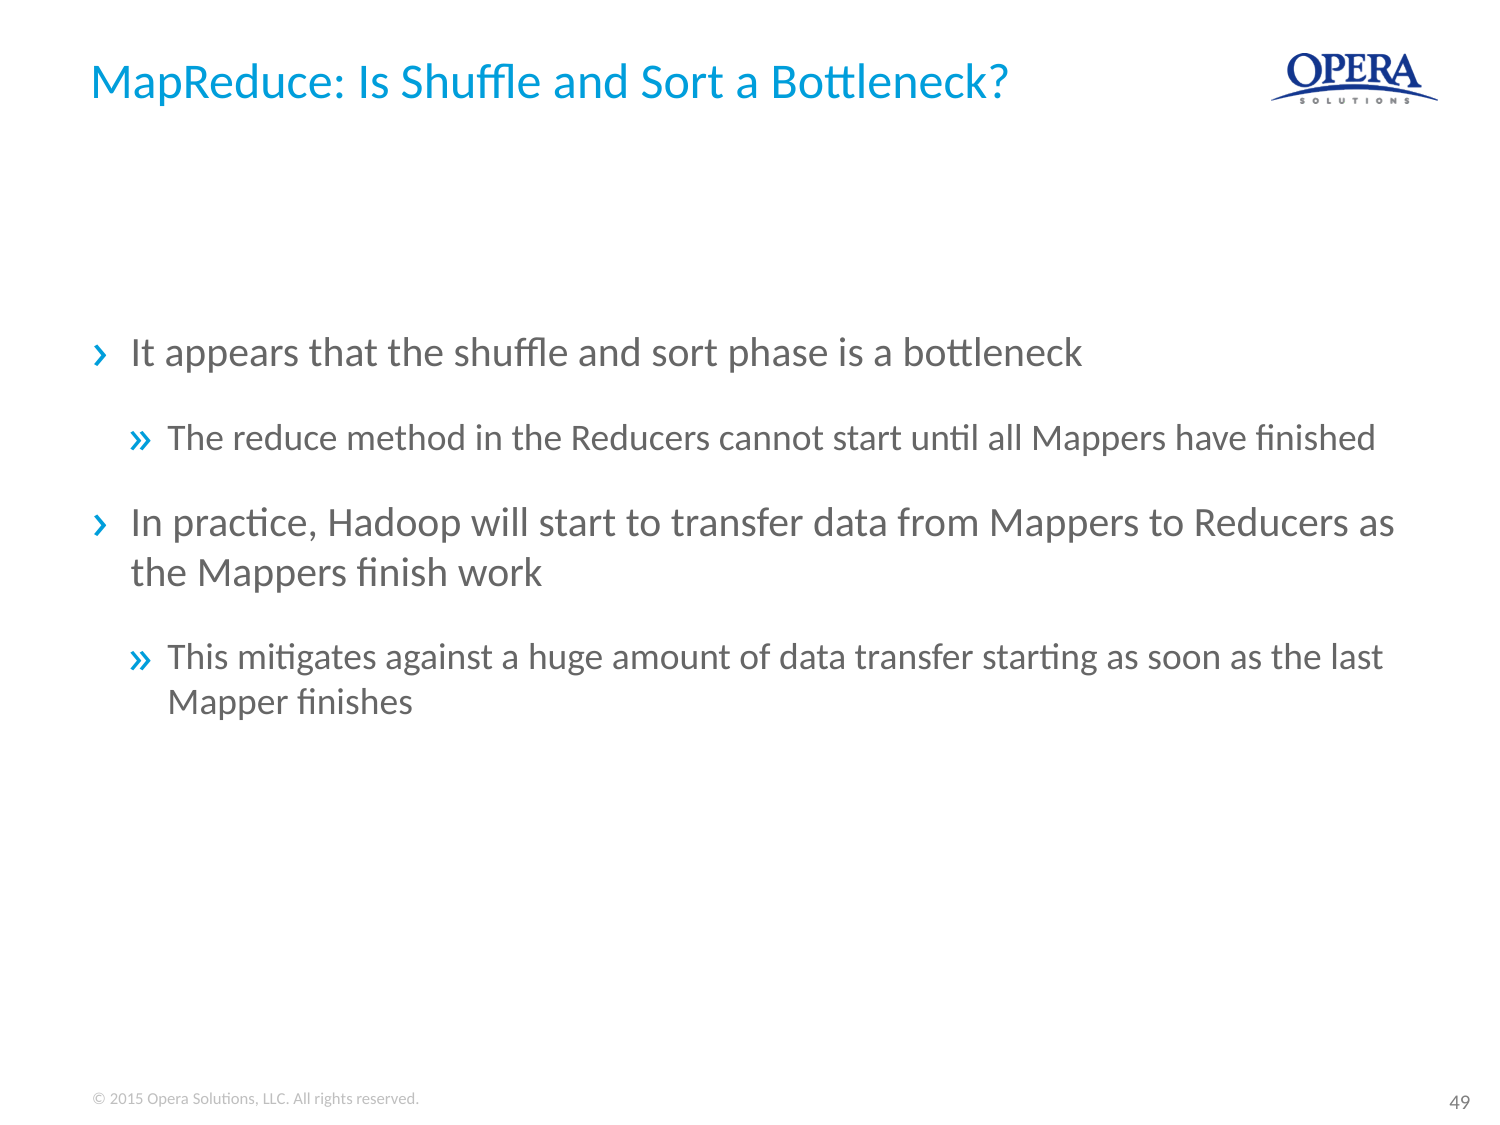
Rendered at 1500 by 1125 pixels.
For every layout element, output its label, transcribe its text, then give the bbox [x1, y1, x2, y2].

picture [1271, 53, 1438, 104]
list It appears that the shuffle and sort phase is a bottleneck The reduce method in the Reducers cannot start until all Mappers have finished In practice, Hadoop will start to transfer data from Mappers to Reducers as the Mappers finish work This mitigates against a huge amount of data transfer starting as soon as the last Mapper finishes [92, 324, 1450, 963]
title MapReduce: Is Shuffle and Sort a Bottleneck? [75, 32, 1250, 125]
